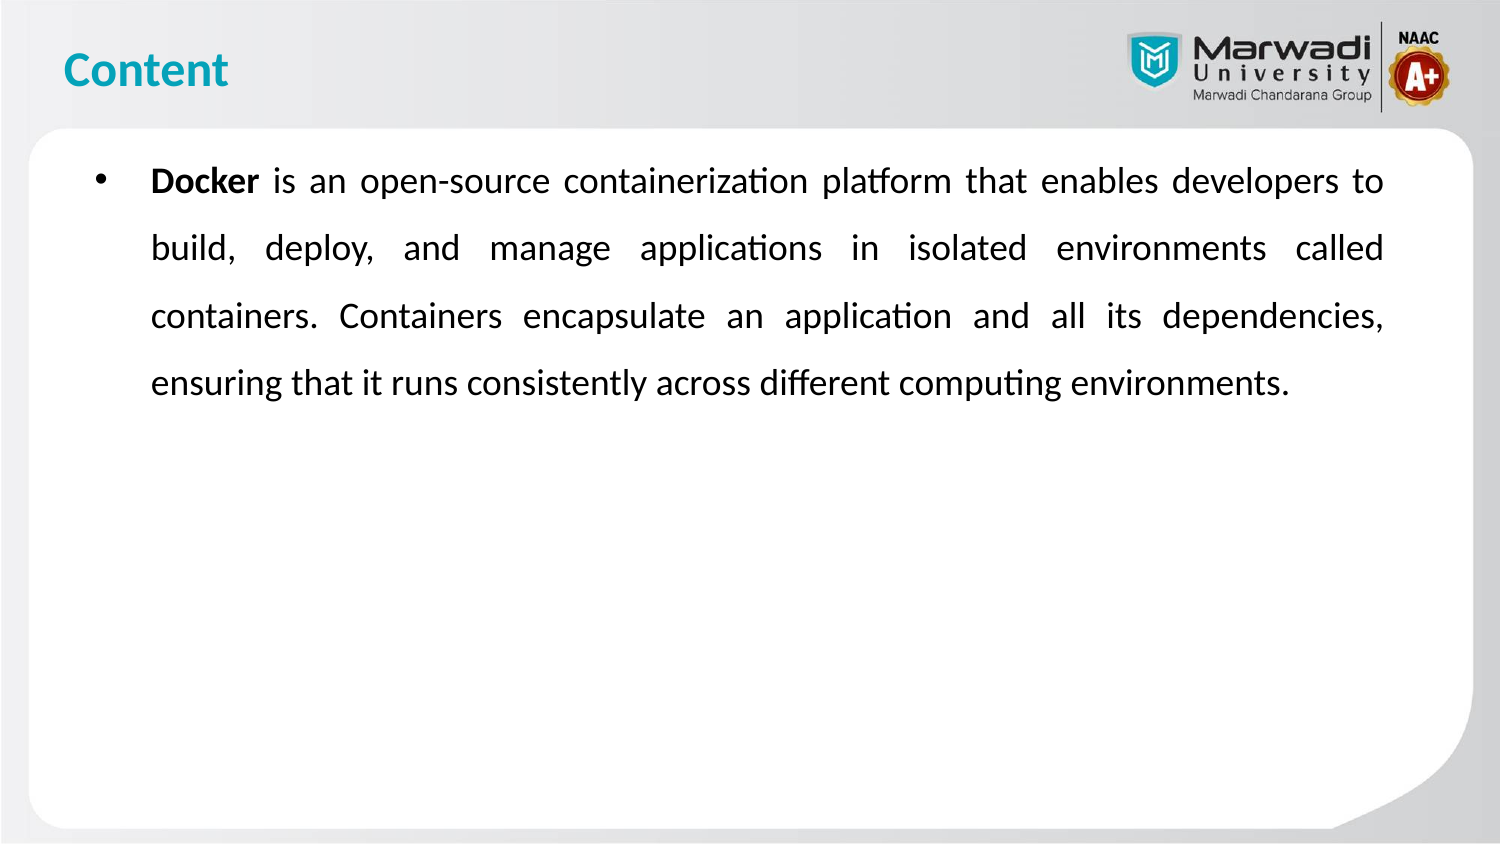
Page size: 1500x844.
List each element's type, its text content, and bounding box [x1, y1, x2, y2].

text_box Docker is an open-source containerization platform that enables developers to build, deploy, and manage applications in isolated environments called containers. Containers encapsulate an application and all its dependencies, ensuring that it runs consistently across different computing environments. [83, 121, 1397, 415]
title Content [62, 0, 1125, 138]
picture [0, 0, 1500, 844]
